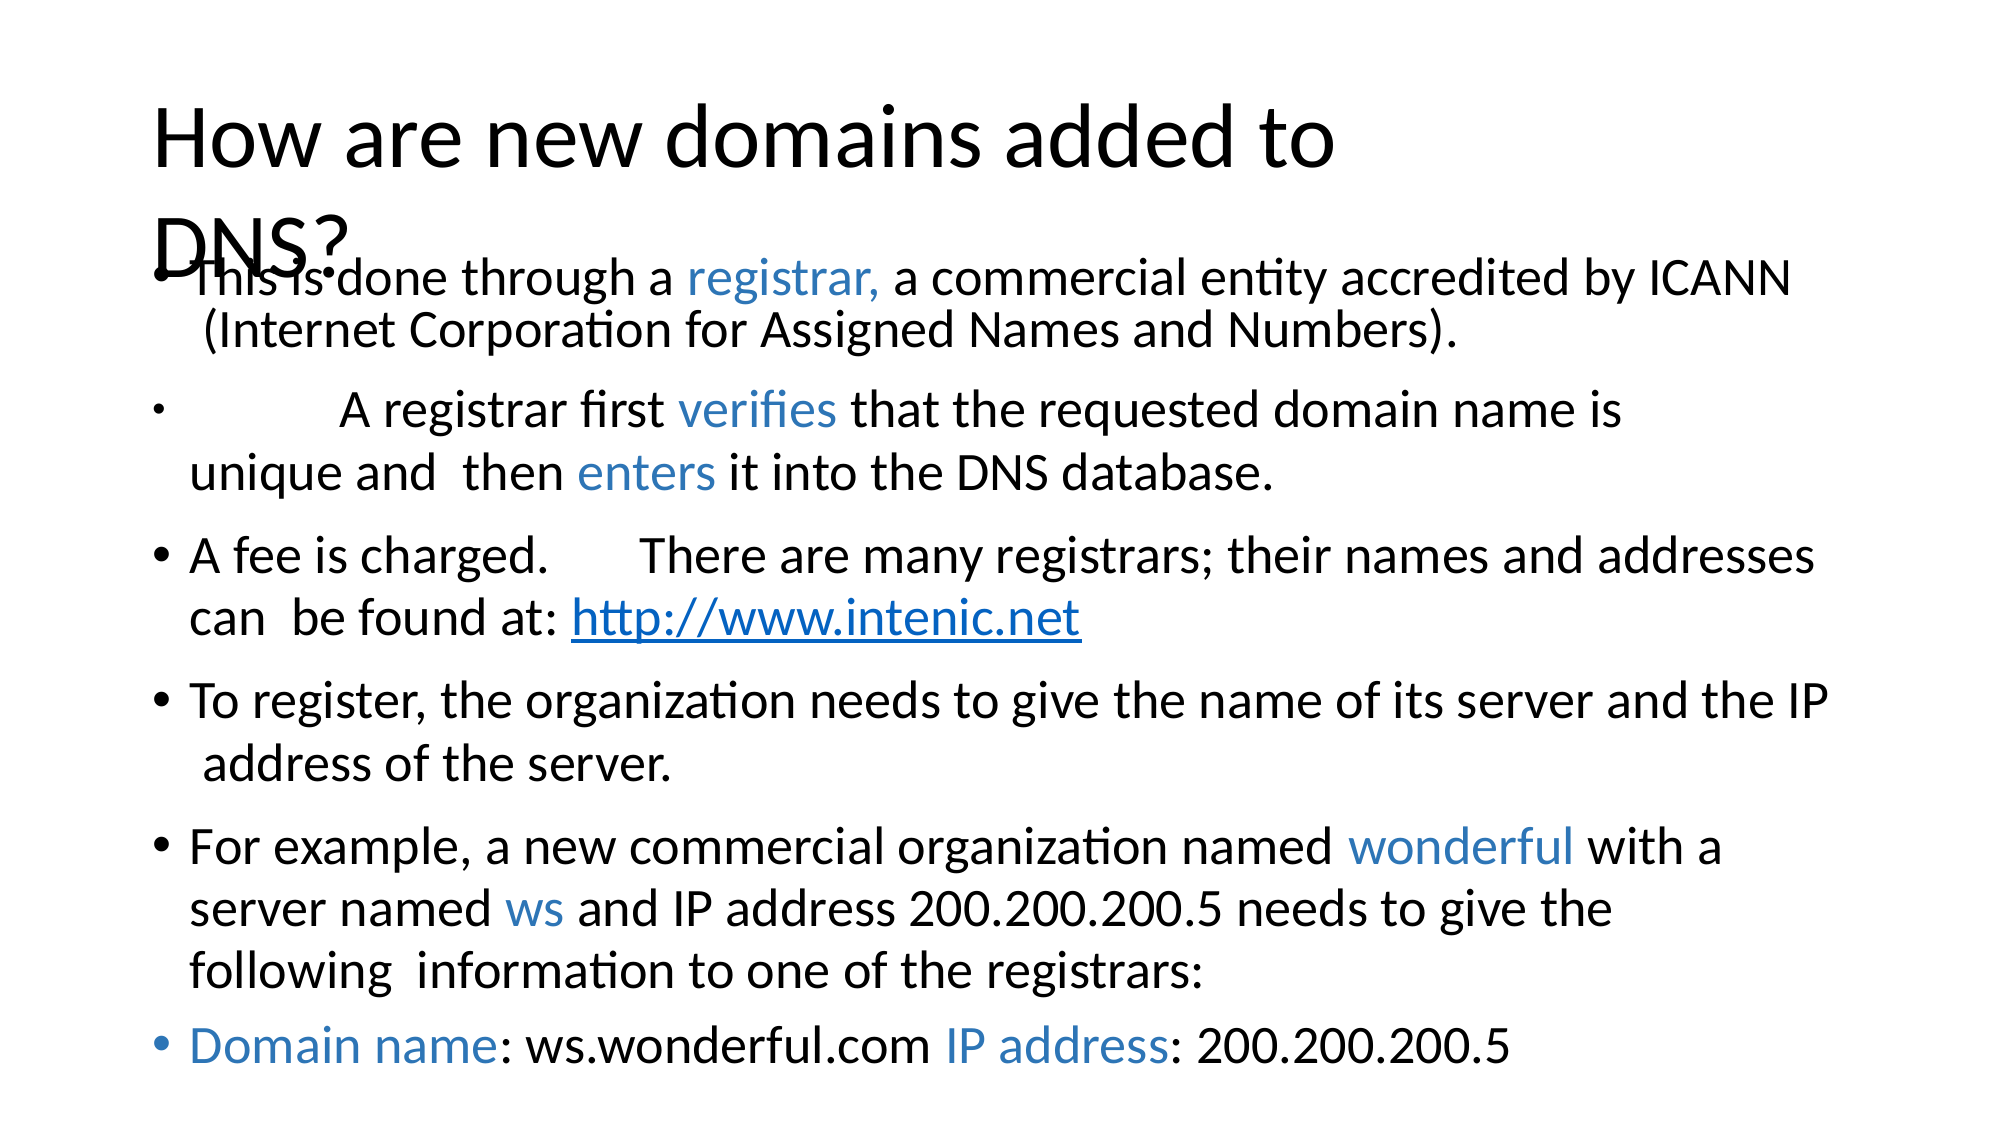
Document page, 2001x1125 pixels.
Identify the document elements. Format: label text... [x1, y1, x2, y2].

text_box This is done through a registrar, a commercial entity accredited by ICANN (Internet Corporation for Assigned Names and Numbers). A registrar first verifies that the requested domain name is unique and then enters it into the DNS database. A fee is charged. There are many registrars; their names and addresses can be found at: http://www.intenic.net To register, the organization needs to give the name of its server and the IP address of the server. For example, a new commercial organization named wonderful with a server named ws and IP address 200.200.200.5 needs to give the following information to one of the registrars: Domain name: ws.wonderful.com IP address: 200.200.200.5 [150, 238, 1842, 1075]
title How are new domains added to DNS? [150, 73, 1547, 238]
